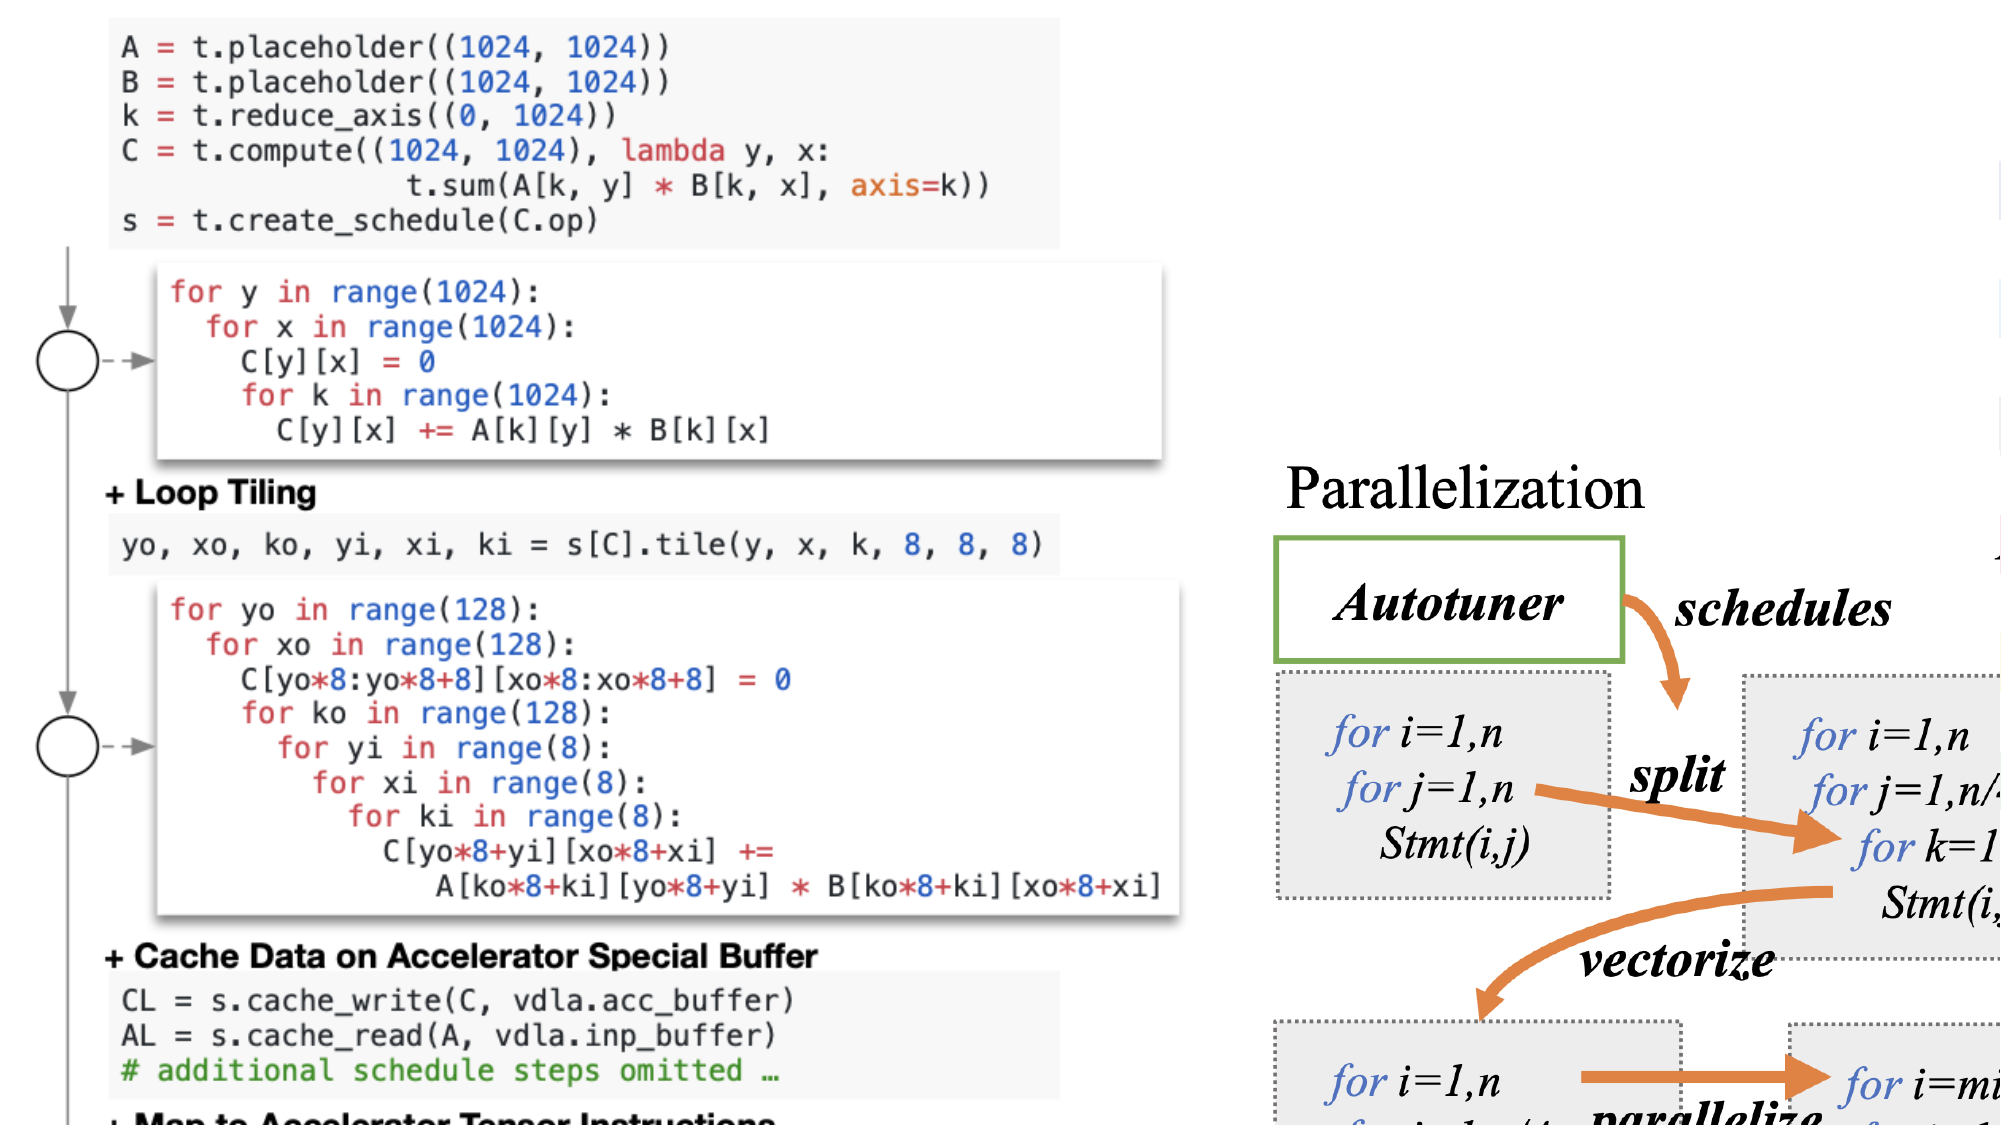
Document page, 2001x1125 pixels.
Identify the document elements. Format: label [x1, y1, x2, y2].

picture [1263, 450, 2000, 1125]
picture [23, 0, 1205, 1125]
